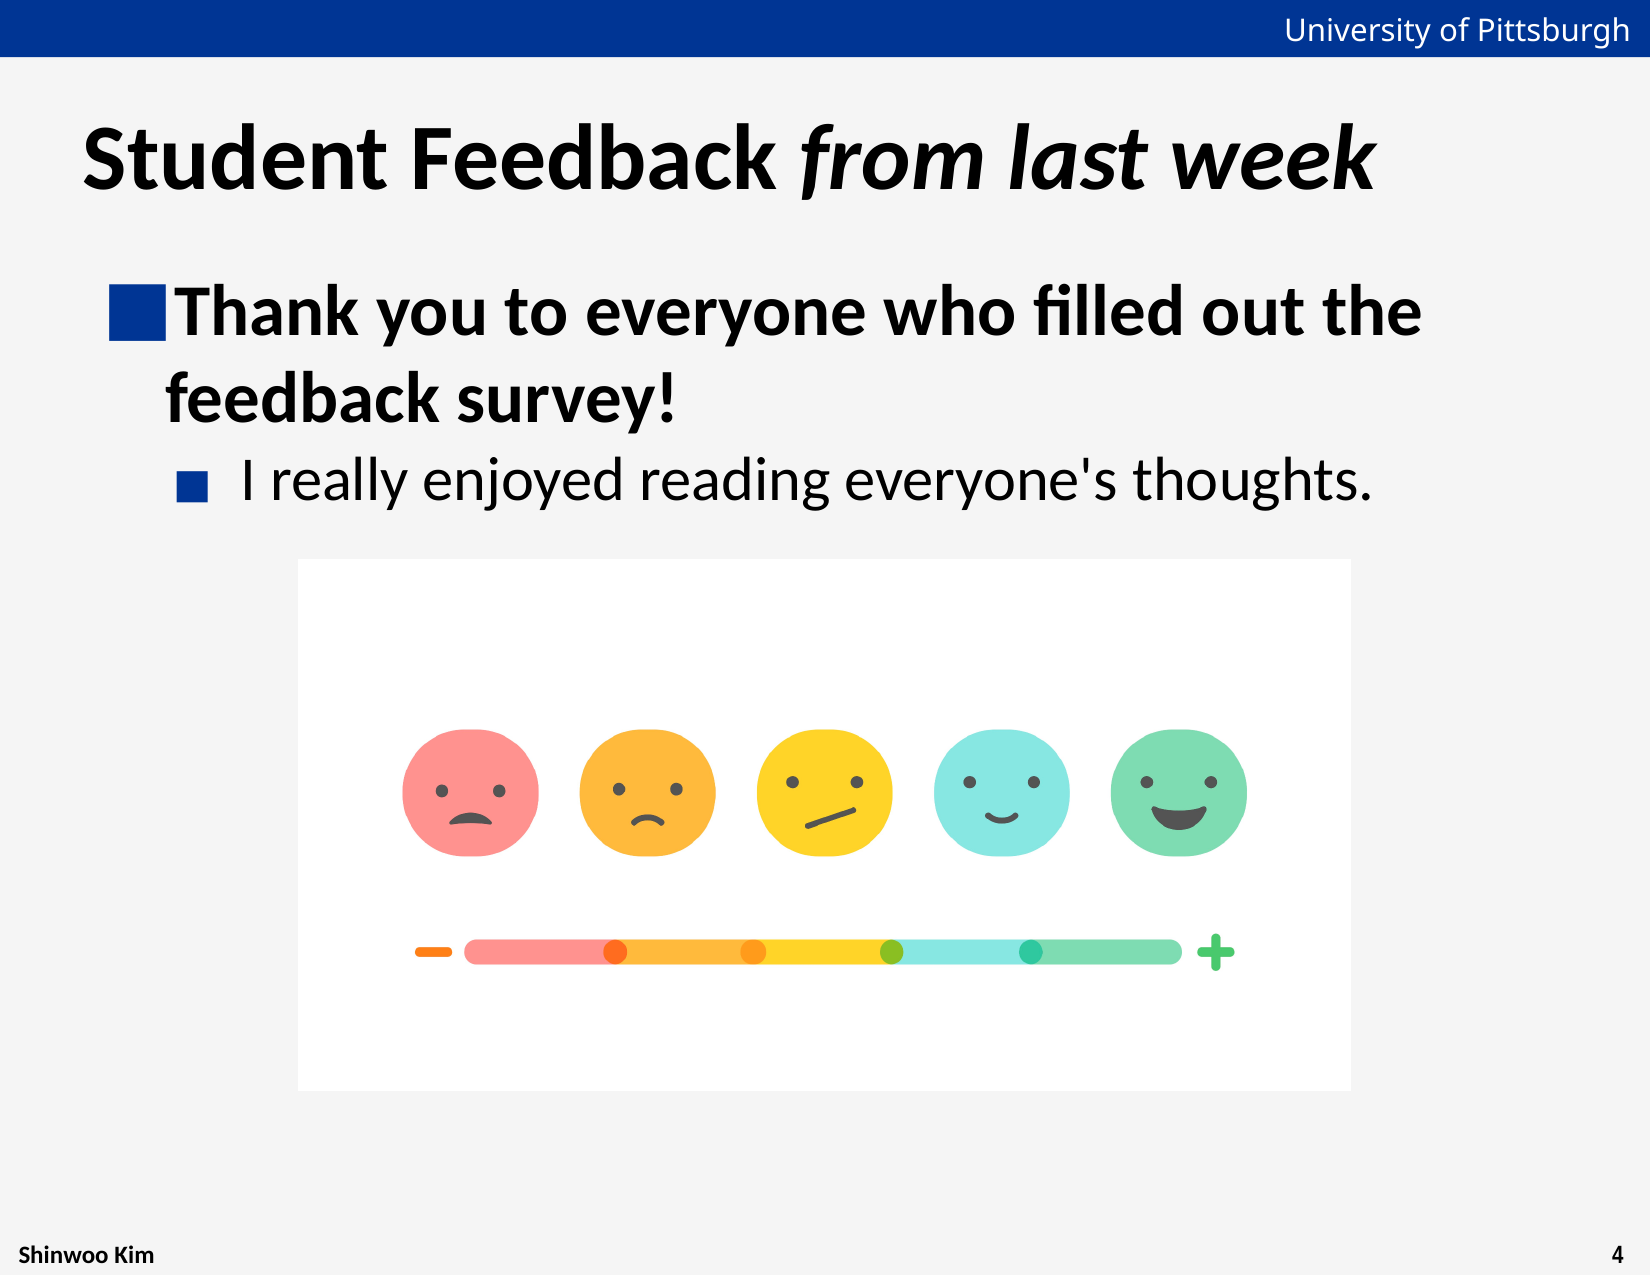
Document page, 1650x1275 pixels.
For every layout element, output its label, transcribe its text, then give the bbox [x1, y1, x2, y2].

picture [298, 558, 1352, 1091]
list Thank you to everyone who filled out the feedback survey! I really enjoyed reading everyone's thoughts. [71, 253, 1497, 1178]
title Student Feedback from last week [64, 81, 1435, 223]
